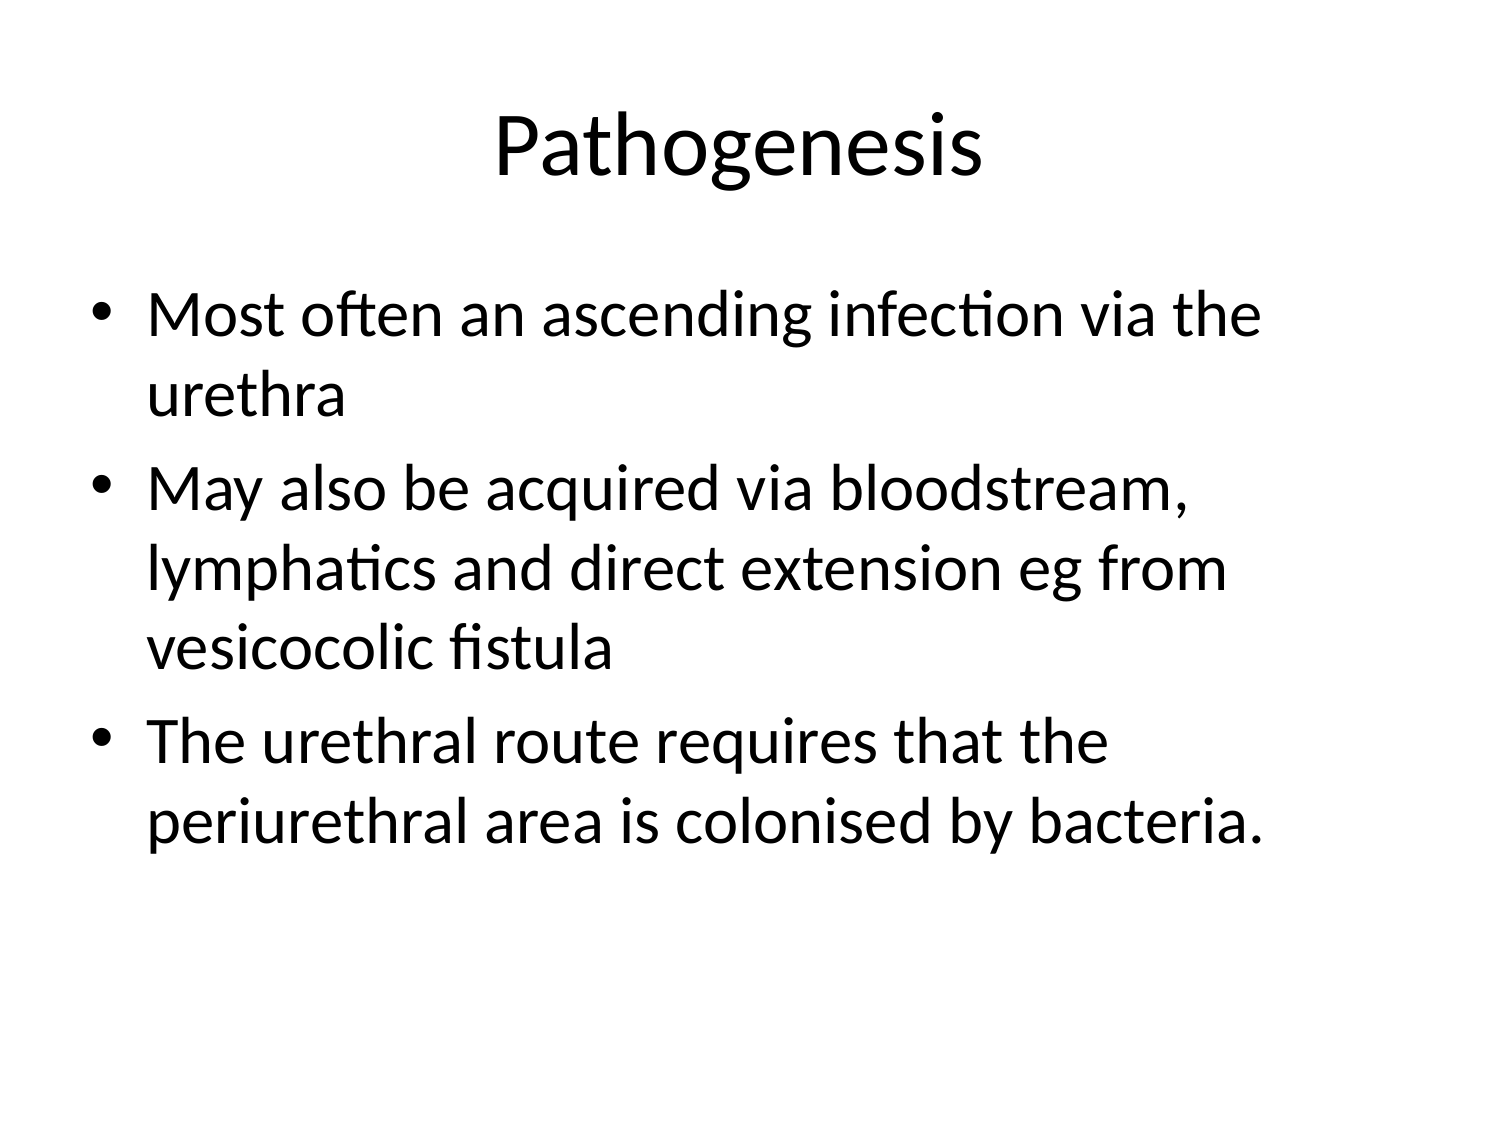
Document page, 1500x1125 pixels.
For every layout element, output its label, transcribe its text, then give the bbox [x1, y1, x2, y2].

title Pathogenesis [75, 45, 1425, 233]
list Most often an ascending infection via the urethra May also be acquired via bloodstream, lymphatics and direct extension eg from vesicocolic fistula The urethral route requires that the periurethral area is colonised by bacteria. [75, 262, 1425, 1005]
